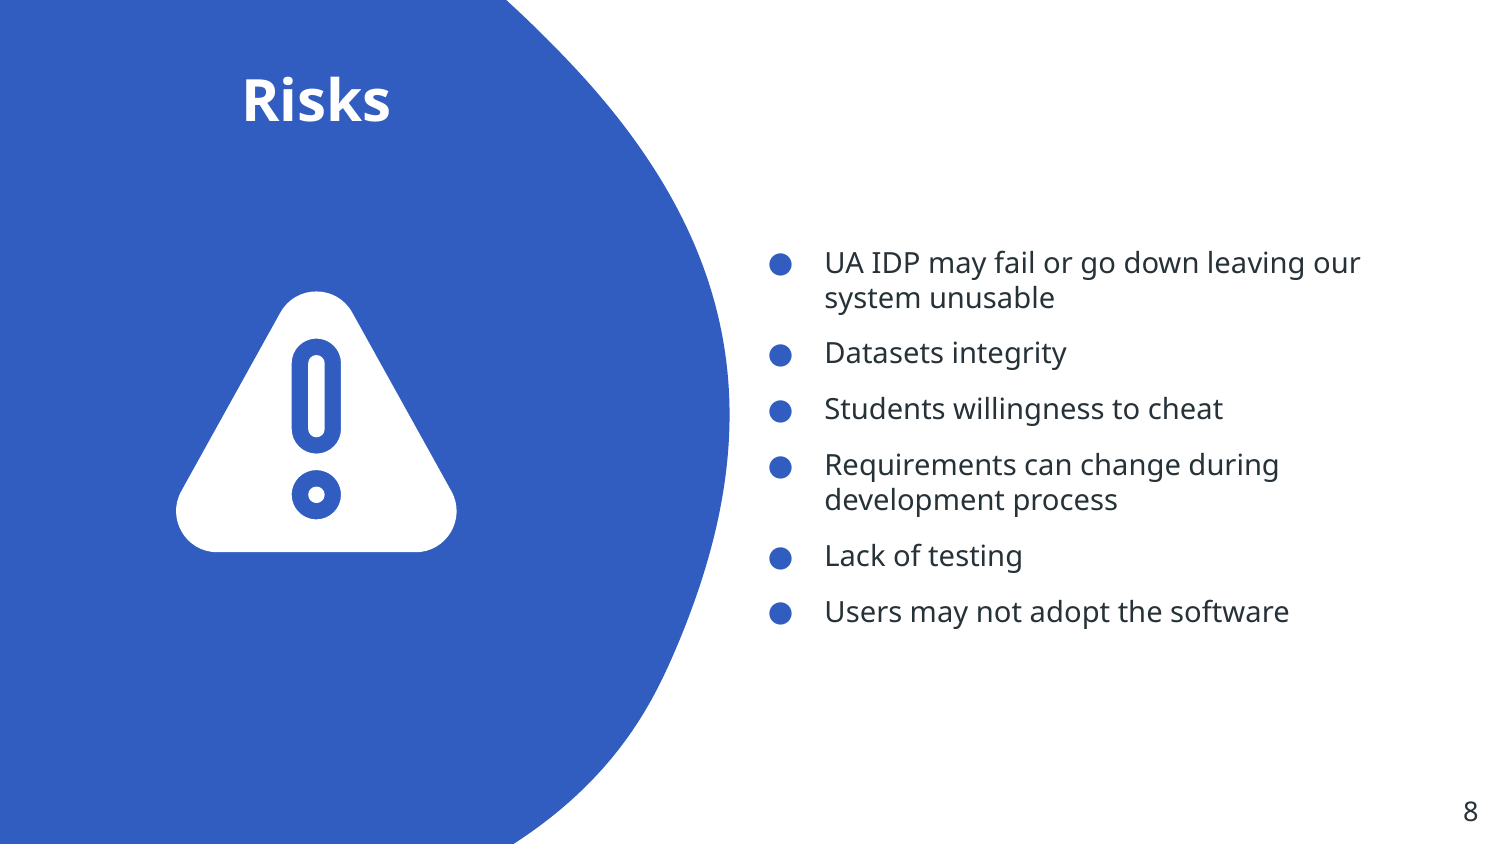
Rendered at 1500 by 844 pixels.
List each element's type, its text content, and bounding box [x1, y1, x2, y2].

slide_number ‹#› [1403, 779, 1494, 844]
text_box UA IDP may fail or go down leaving our system unusable Datasets integrity Students willingness to cheat Requirements can change during development process Lack of testing Users may not adopt the software [734, 229, 1438, 699]
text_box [165, 291, 467, 553]
title Risks [73, 27, 560, 169]
